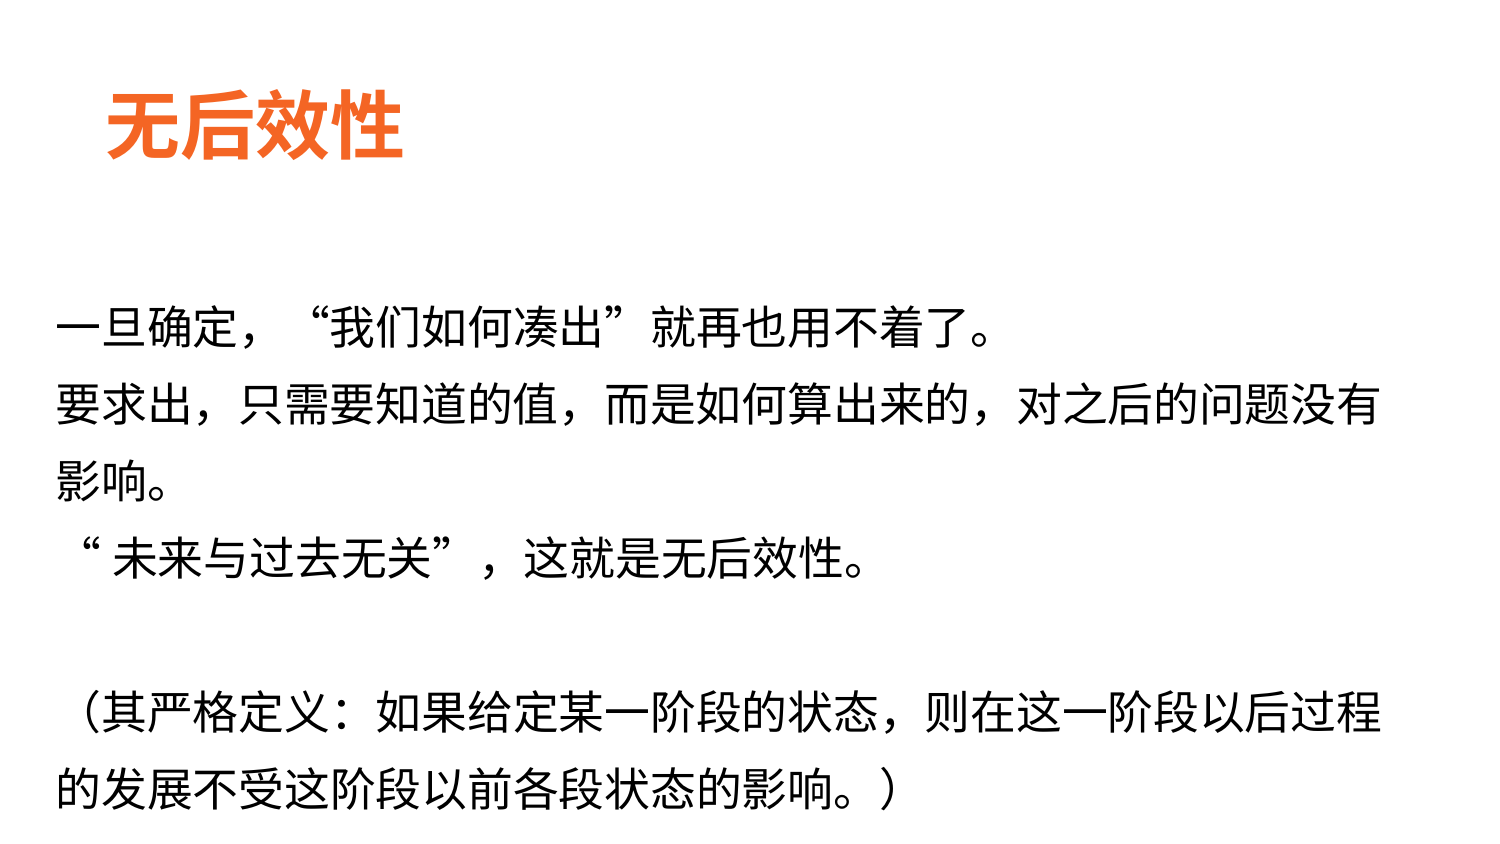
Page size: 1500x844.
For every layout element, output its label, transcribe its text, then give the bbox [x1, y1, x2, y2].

title 无后效性 [90, 64, 1128, 169]
